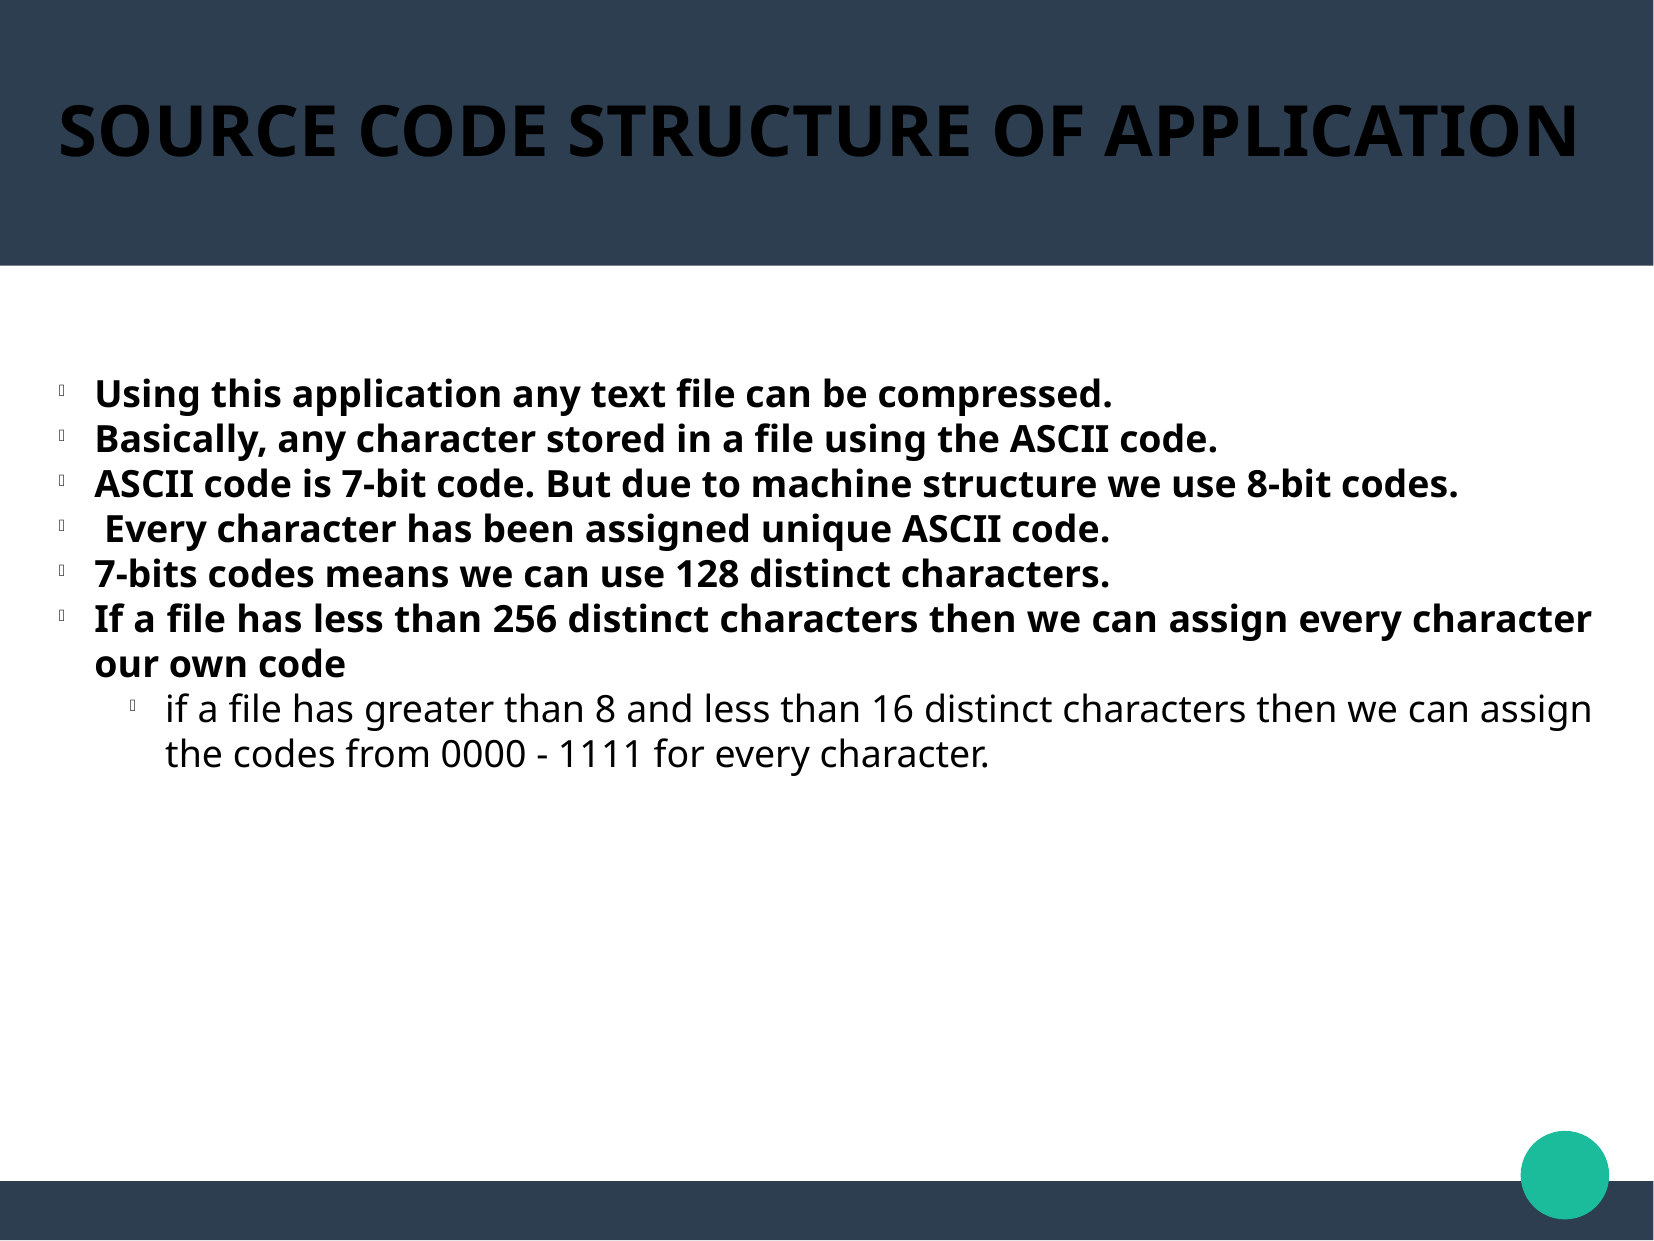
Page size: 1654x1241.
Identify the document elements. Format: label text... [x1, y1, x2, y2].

text_box SOURCE CODE STRUCTURE OF APPLICATION [58, 49, 1595, 207]
text_box Using this application any text file can be compressed. Basically, any character stored in a file using the ASCII code. ASCII code is 7-bit code. But due to machine structure we use 8-bit codes. Every character has been assigned unique ASCII code. 7-bits codes means we can use 128 distinct characters. If a file has less than 256 distinct characters then we can assign every character our own code if a file has greater than 8 and less than 16 distinct characters then we can assign the codes from 0000 - 1111 for every character. [58, 324, 1595, 1152]
